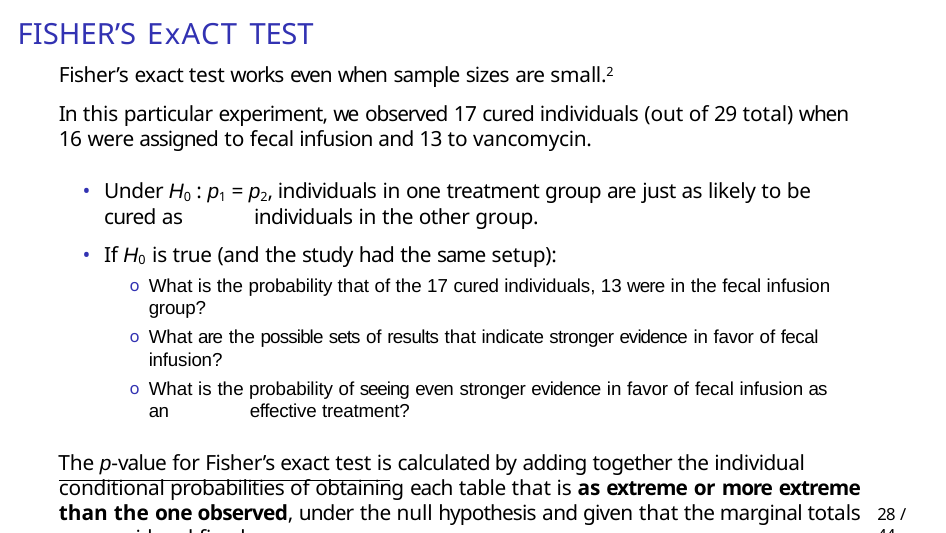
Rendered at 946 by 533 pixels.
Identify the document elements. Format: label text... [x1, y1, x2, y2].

slide_number 28 / 44 [871, 508, 930, 533]
text_box Fisher’s exact test works even when sample sizes are small.2 In this particular experiment, we observed 17 cured individuals (out of 29 total) when 16 were assigned to fecal infusion and 13 to vancomycin. Under H0 : p1 = p2, individuals in one treatment group are just as likely to be cured as individuals in the other group. If H0 is true (and the study had the same setup): What is the probability that of the 17 cured individuals, 13 were in the fecal infusion group? What are the possible sets of results that indicate stronger evidence in favor of fecal infusion? What is the probability of seeing even stronger evidence in favor of fecal infusion as an effective treatment? The p-value for Fisher’s exact test is calculated by adding together the individual conditional probabilities of obtaining each table that is as extreme or more extreme than the one observed, under the null hypothesis and given that the marginal totals are considered fixed. 2In this course, Fisher’s exact test is only discussed in the context of 2 × 2 tables. [48, 44, 900, 533]
title Fisher’s exact test [15, 12, 315, 105]
